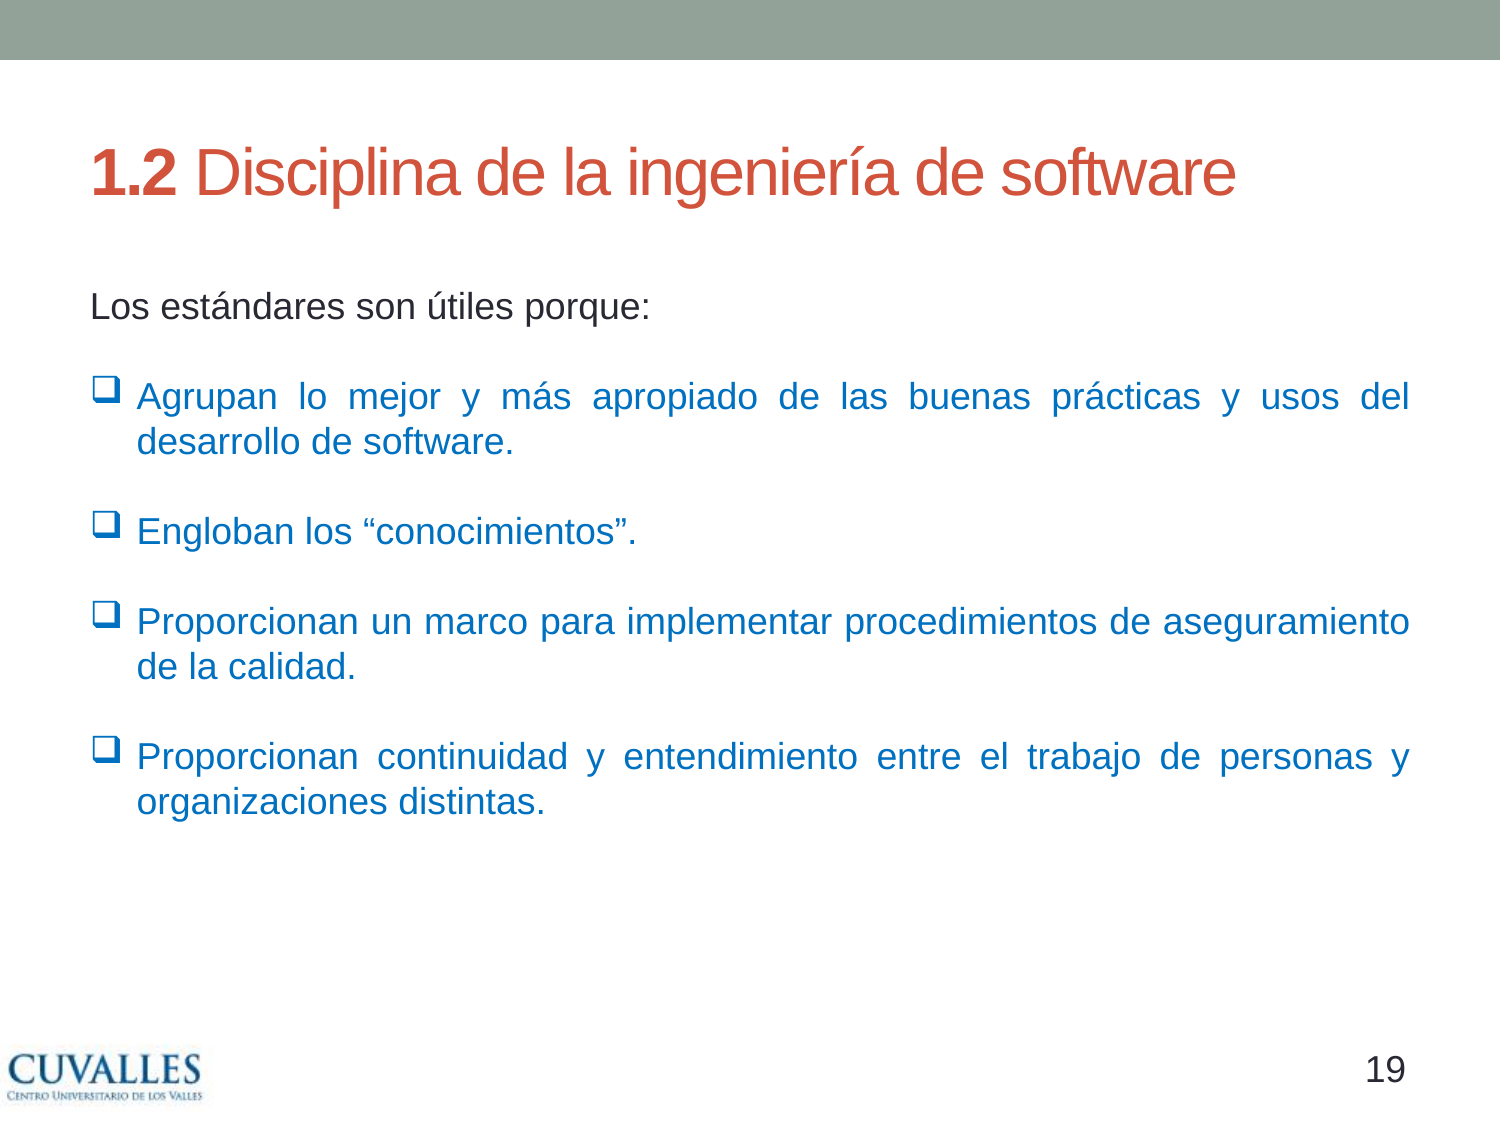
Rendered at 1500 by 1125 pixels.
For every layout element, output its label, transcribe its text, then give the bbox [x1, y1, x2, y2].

text_box Los estándares son útiles porque: Agrupan lo mejor y más apropiado de las buenas prácticas y usos del desarrollo de software. Engloban los “conocimientos”. Proporcionan un marco para implementar procedimientos de aseguramiento de la calidad. Proporcionan continuidad y entendimiento entre el trabajo de personas y organizaciones distintas. [74, 274, 1425, 875]
picture [0, 1037, 215, 1113]
slide_number 18 [1350, 1037, 1500, 1092]
title 1.2 Disciplina de la ingeniería de software [75, 87, 1425, 250]
